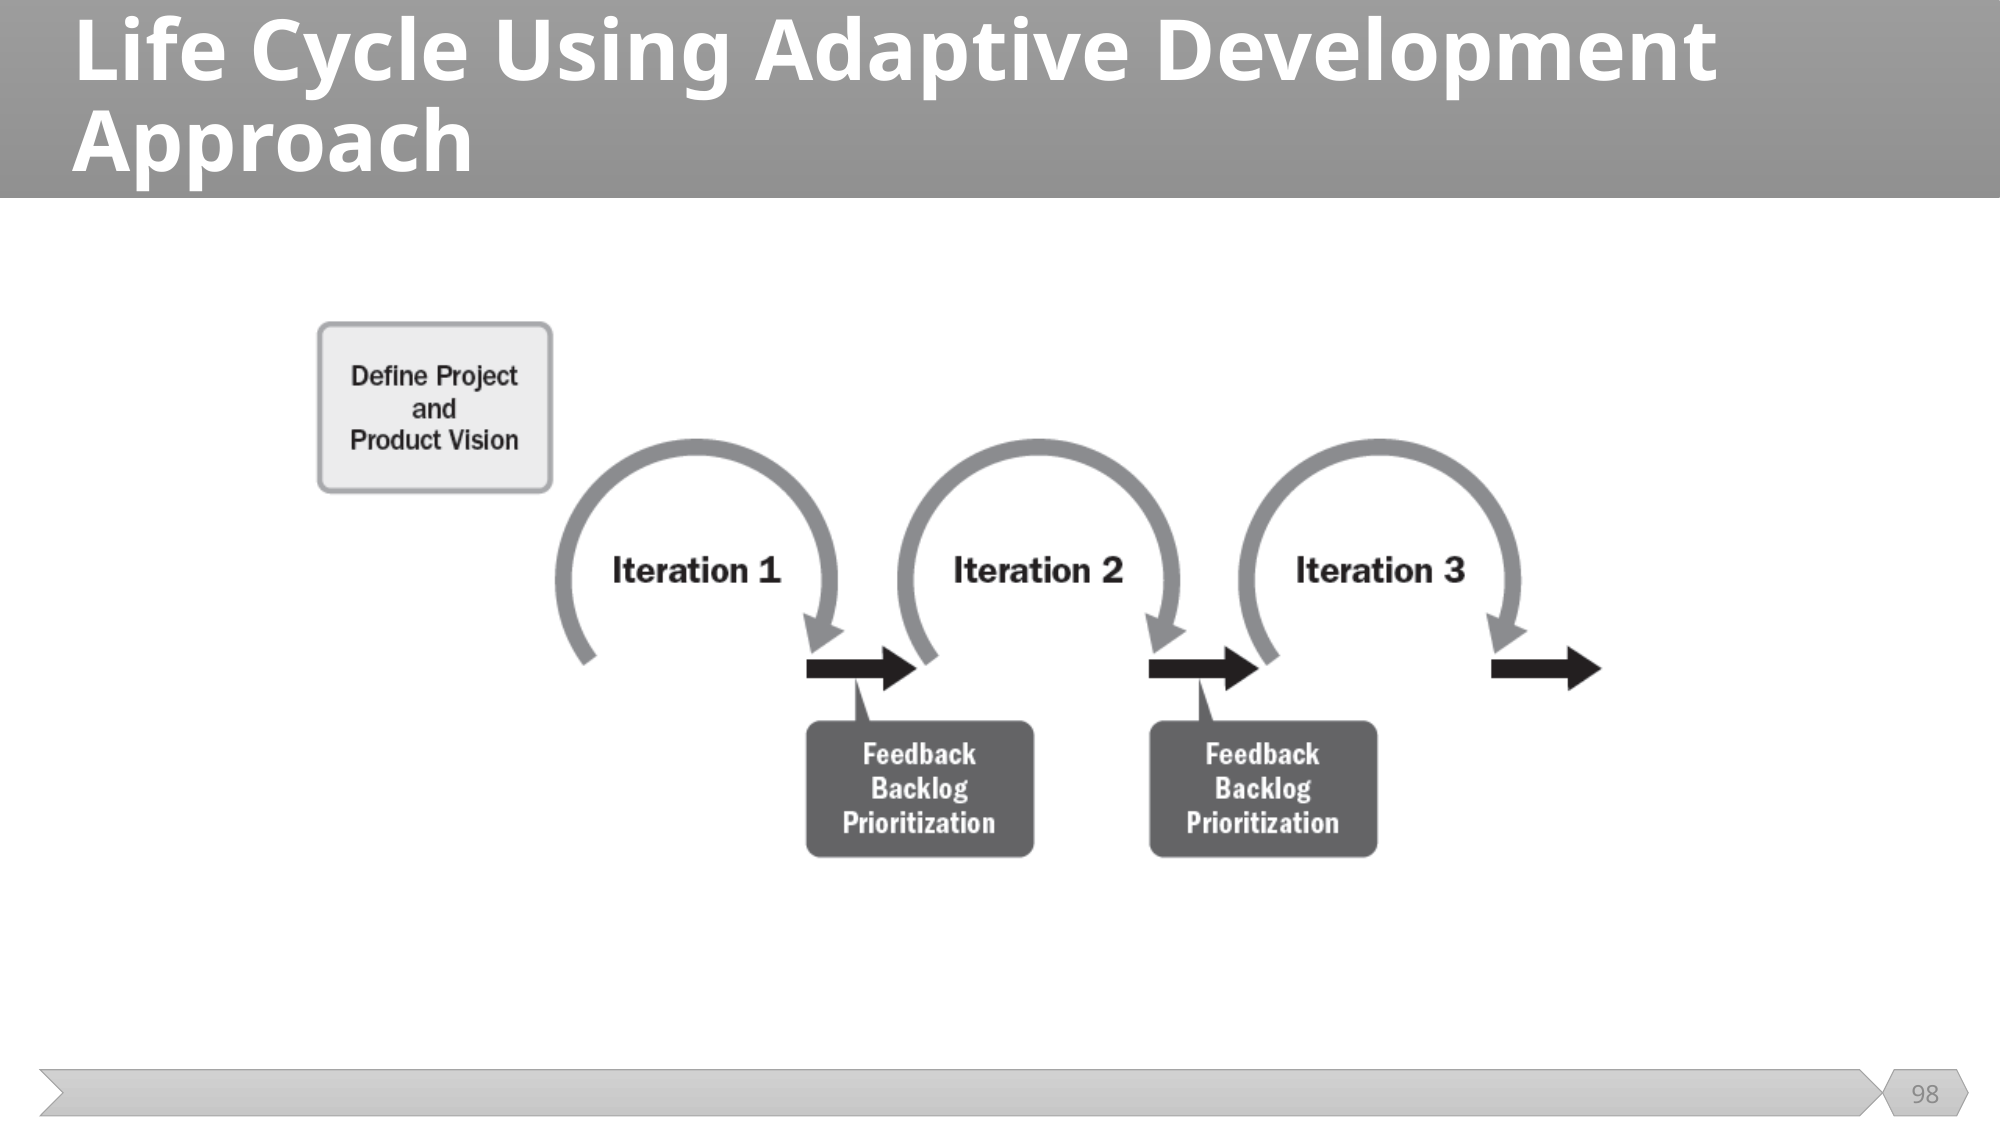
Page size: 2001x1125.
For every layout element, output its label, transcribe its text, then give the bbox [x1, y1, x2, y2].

slide_number 98 [1882, 1065, 1969, 1125]
picture [301, 306, 1615, 874]
title Life Cycle Using Adaptive Development Approach [56, 0, 1969, 199]
